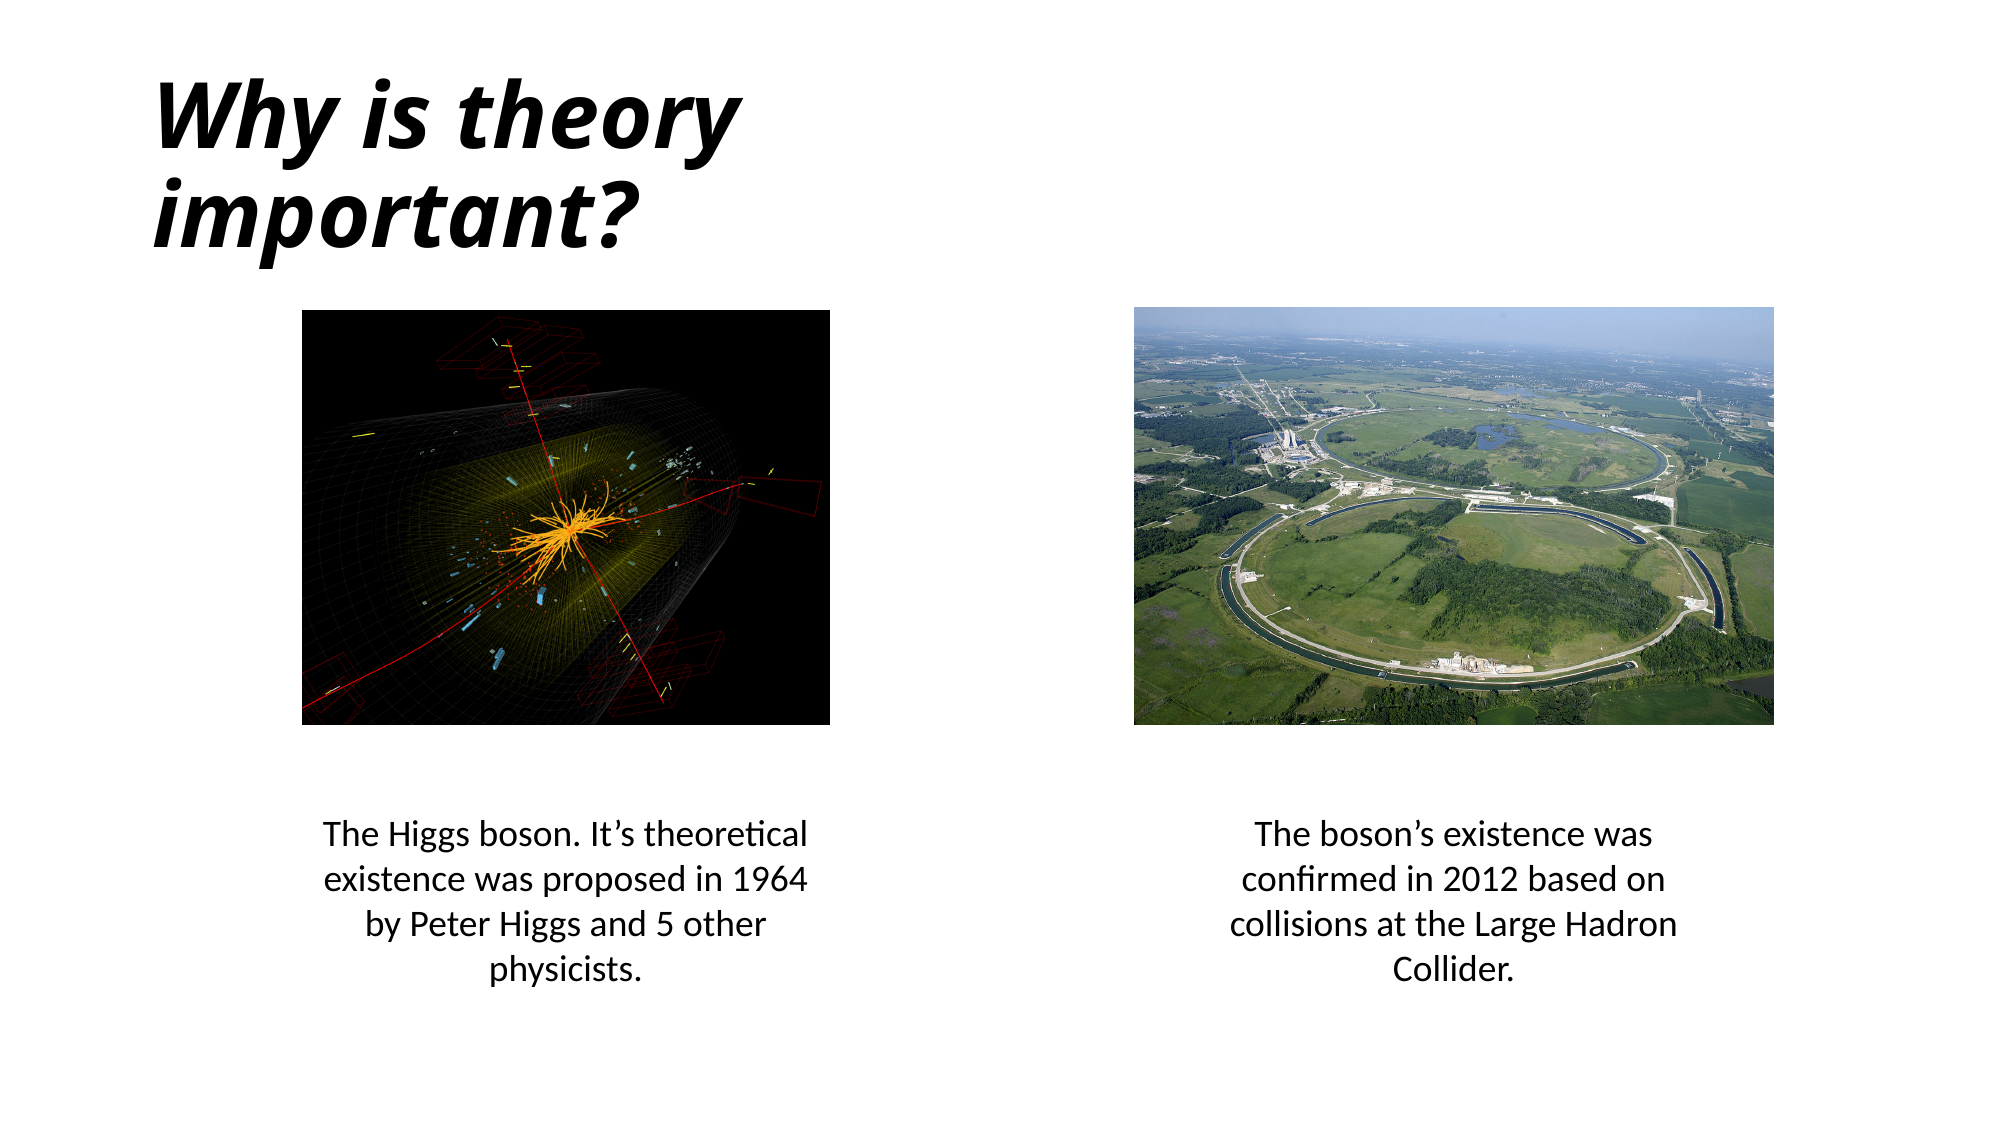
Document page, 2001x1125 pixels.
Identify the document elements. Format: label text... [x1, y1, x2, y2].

title Why is theory important? [137, 59, 784, 278]
picture [1134, 307, 1774, 725]
text_box The Higgs boson. It’s theoretical existence was proposed in 1964 by Peter Higgs and 5 other physicists. [302, 802, 830, 997]
picture [302, 310, 830, 725]
text_box The boson’s existence was confirmed in 2012 based on collisions at the Large Hadron Collider. [1190, 802, 1718, 997]
